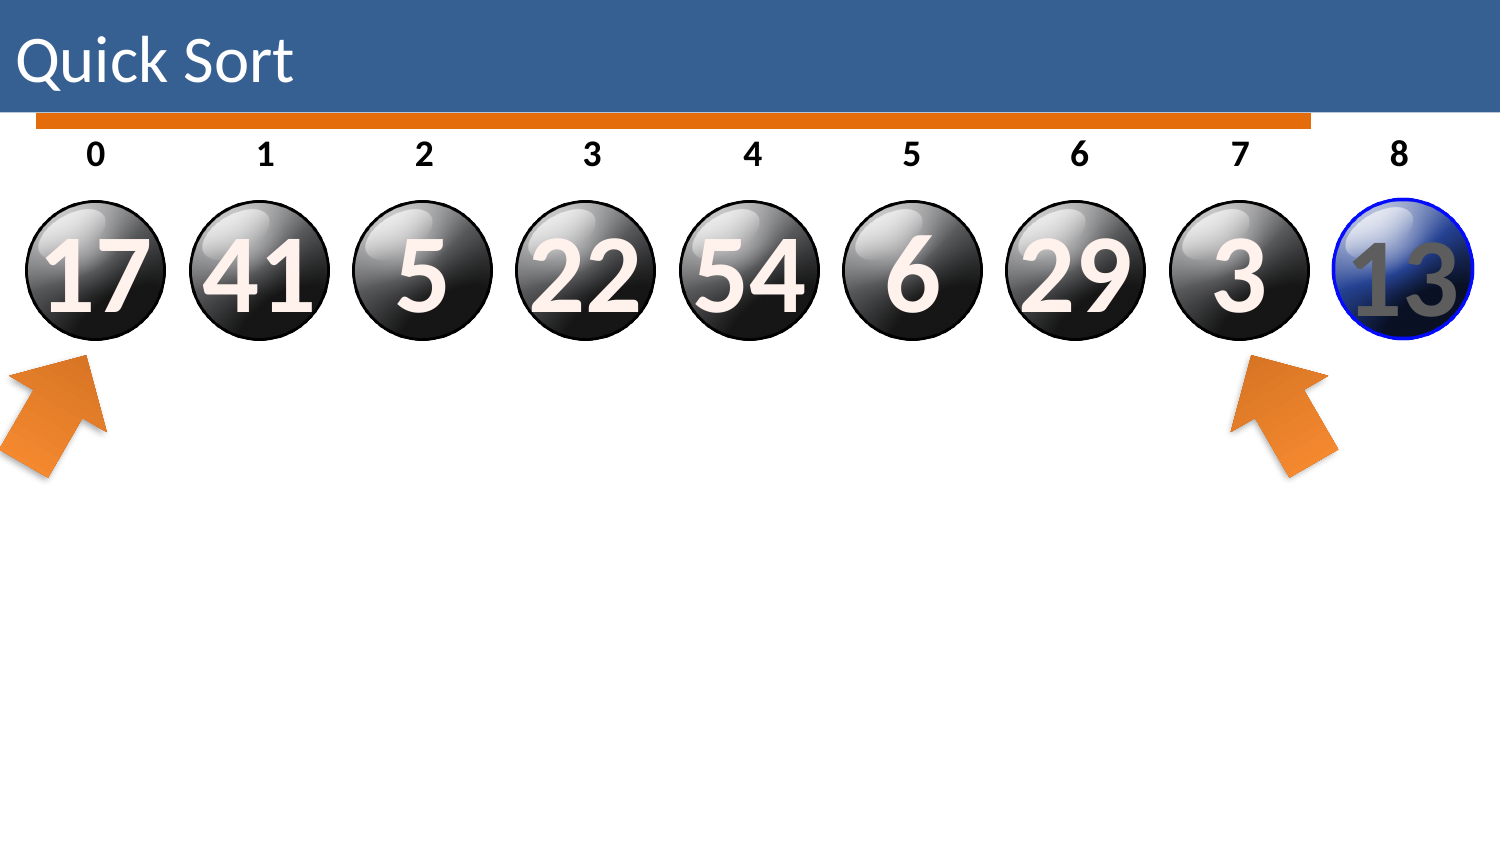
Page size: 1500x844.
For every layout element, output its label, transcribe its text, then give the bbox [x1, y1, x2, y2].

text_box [676, 192, 823, 345]
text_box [1166, 192, 1312, 345]
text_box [840, 192, 985, 345]
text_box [186, 192, 333, 345]
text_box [350, 192, 495, 345]
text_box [22, 192, 169, 345]
text_box 0 1 2 3 4 5 6 7 8 [71, 121, 1440, 182]
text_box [512, 192, 659, 345]
text_box Quick Sort [0, 0, 1500, 113]
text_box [1330, 195, 1476, 348]
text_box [1002, 192, 1149, 345]
text_box [1230, 355, 1339, 478]
text_box [0, 355, 107, 478]
